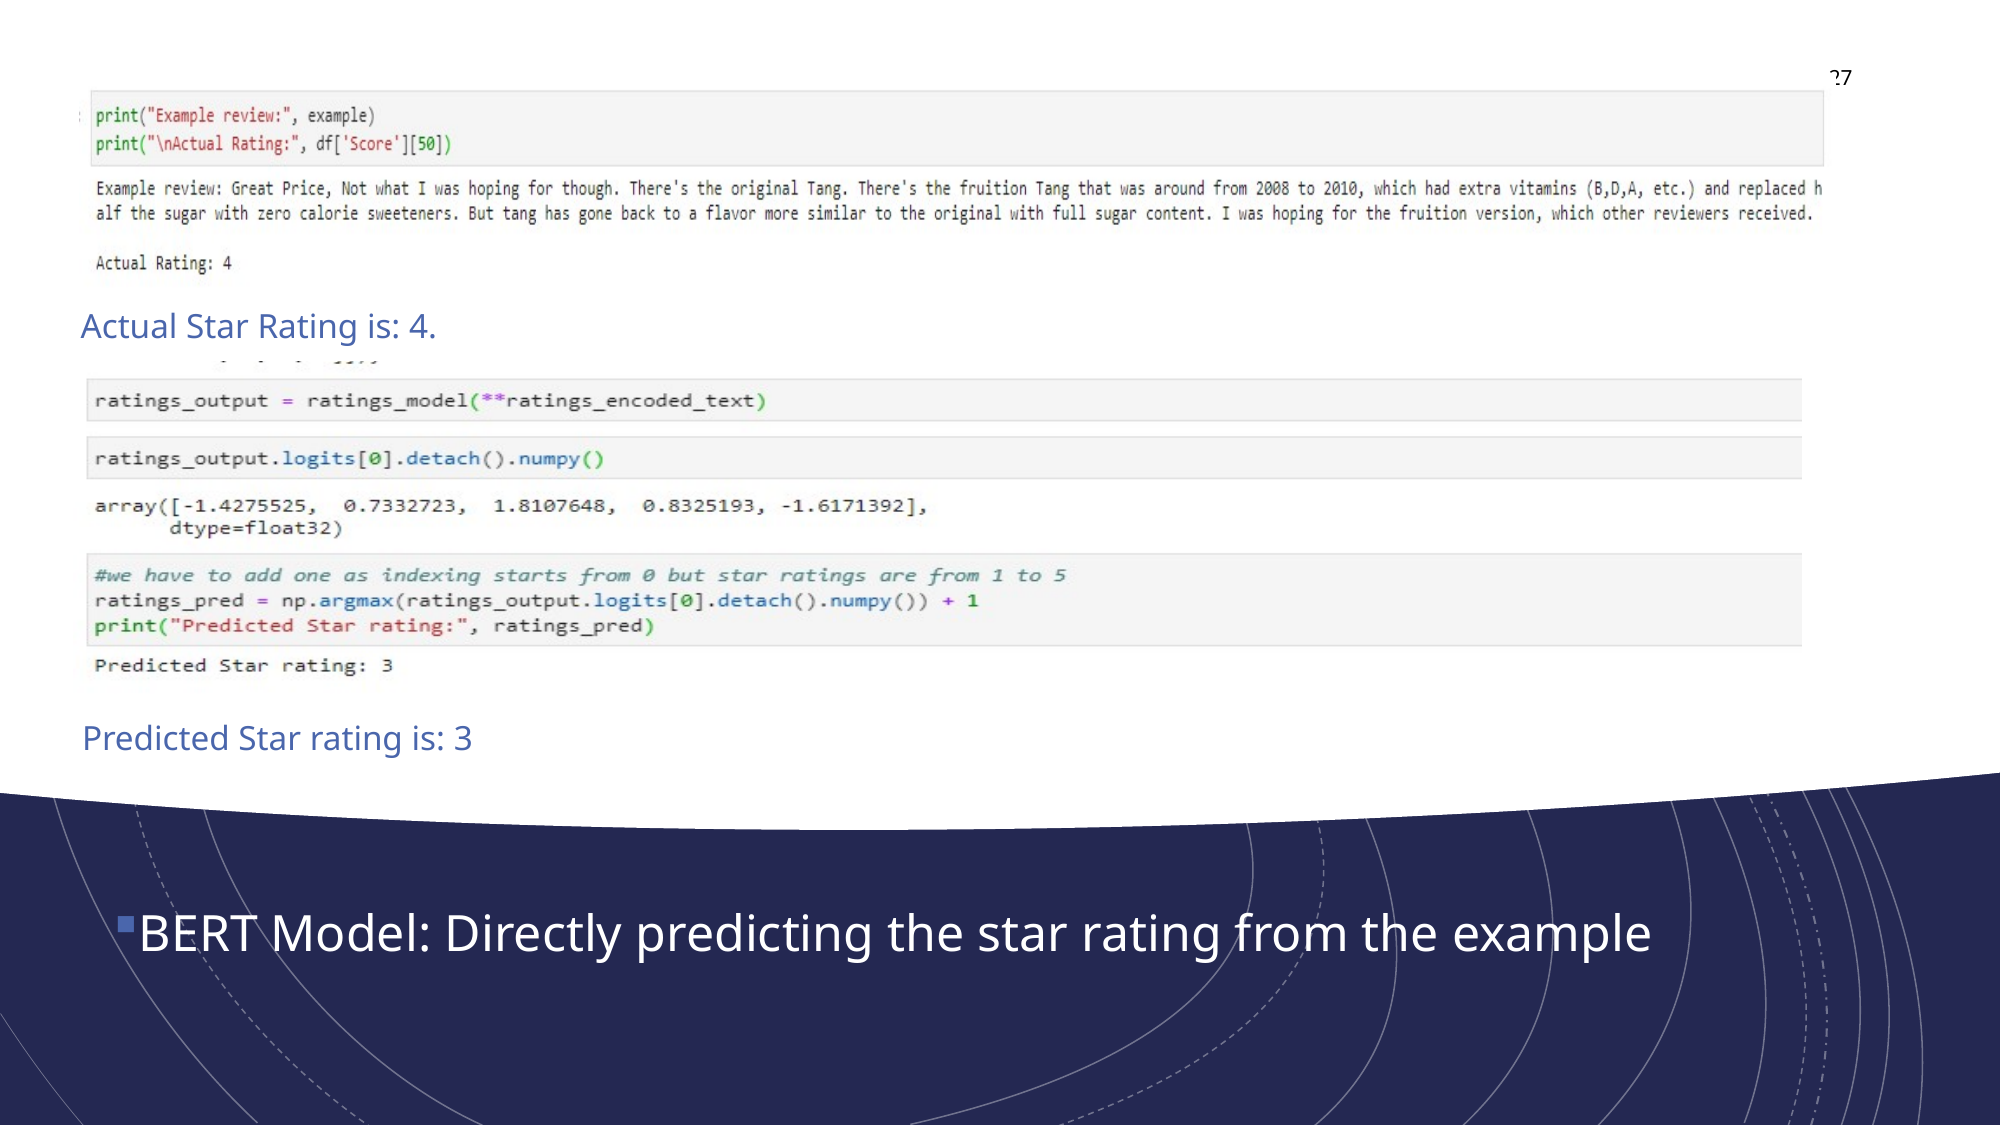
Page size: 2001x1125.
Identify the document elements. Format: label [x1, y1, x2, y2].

picture [79, 73, 1836, 288]
picture [73, 361, 1803, 695]
text_box [0, 0, 2000, 1125]
